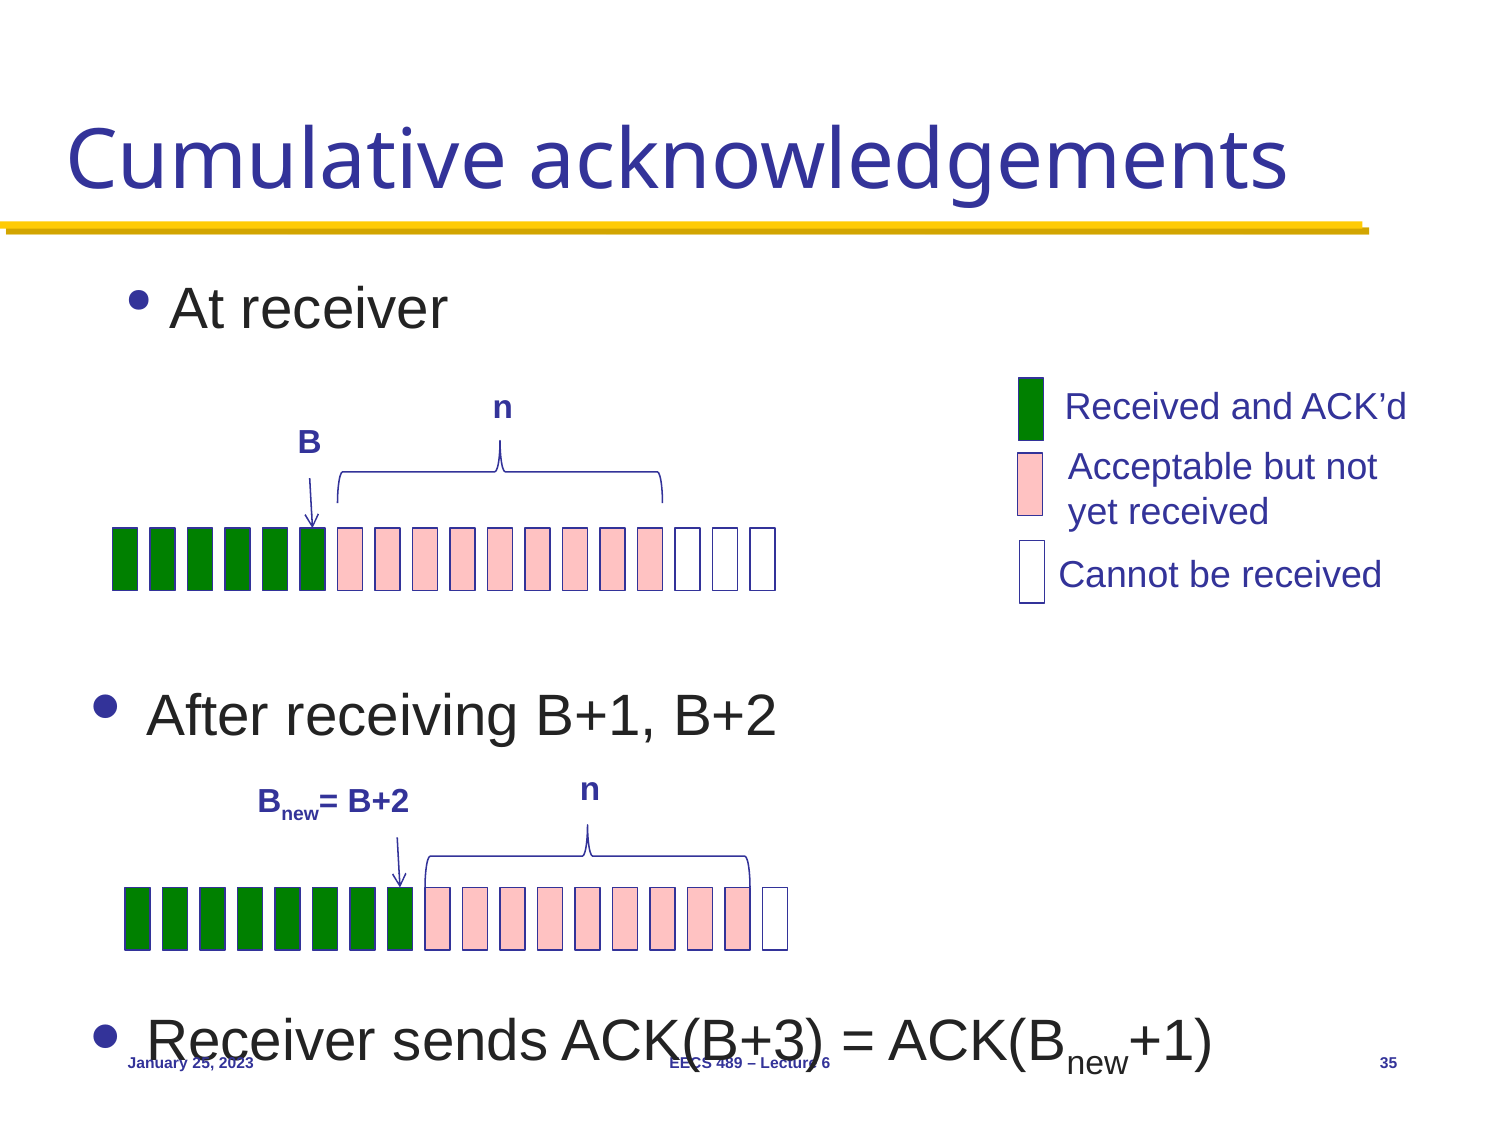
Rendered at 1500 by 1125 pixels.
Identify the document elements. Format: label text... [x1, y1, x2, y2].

text_box [675, 528, 700, 591]
text_box [312, 887, 338, 950]
text_box [225, 528, 250, 591]
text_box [396, 837, 401, 888]
text_box [300, 528, 325, 591]
text_box n [565, 759, 616, 814]
title Cumulative acknowledgements [49, 24, 1451, 213]
text_box [125, 887, 150, 950]
text_box [1019, 540, 1045, 604]
text_box [762, 887, 788, 950]
text_box [412, 528, 438, 591]
text_box [425, 888, 450, 950]
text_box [309, 477, 313, 529]
text_box [537, 888, 563, 950]
text_box [187, 528, 213, 591]
text_box [350, 887, 375, 950]
text_box [162, 887, 188, 950]
list At receiver [112, 262, 1413, 669]
list At receiver [112, 763, 1413, 988]
text_box [500, 888, 525, 950]
text_box [612, 888, 638, 950]
text_box Bnew= B+2 [242, 771, 425, 832]
text_box [562, 528, 588, 591]
text_box [337, 528, 363, 591]
text_box [425, 824, 751, 888]
text_box [1017, 453, 1043, 516]
text_box Cannot be received [1043, 542, 1398, 603]
text_box [687, 888, 713, 950]
text_box Received and ACK’d [1049, 374, 1423, 435]
text_box [200, 887, 225, 950]
text_box [450, 528, 475, 591]
text_box [337, 440, 663, 504]
text_box [725, 888, 750, 950]
text_box [650, 888, 675, 950]
text_box [112, 528, 138, 591]
text_box [600, 528, 625, 591]
text_box [750, 528, 775, 591]
text_box B [282, 412, 337, 468]
text_box [150, 528, 175, 591]
text_box [637, 528, 663, 591]
footer EECS 489 – Lecture 6 [512, 1024, 988, 1101]
text_box n [477, 378, 528, 433]
text_box [525, 528, 550, 591]
text_box After receiving B+1, B+2 [74, 669, 1425, 763]
text_box [462, 888, 488, 950]
text_box [262, 528, 288, 591]
text_box Acceptable but not yet received [1053, 434, 1393, 540]
text_box [275, 887, 300, 950]
text_box [375, 528, 400, 591]
text_box [487, 528, 513, 591]
text_box [387, 887, 413, 950]
text_box [712, 528, 738, 591]
text_box [575, 888, 600, 950]
text_box Receiver sends ACK(B+3) = ACK(Bnew+1) [74, 994, 1425, 1088]
text_box [1018, 378, 1044, 441]
slide_number 35 [1312, 1024, 1413, 1101]
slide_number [112, 1024, 426, 1101]
text_box [237, 887, 263, 950]
